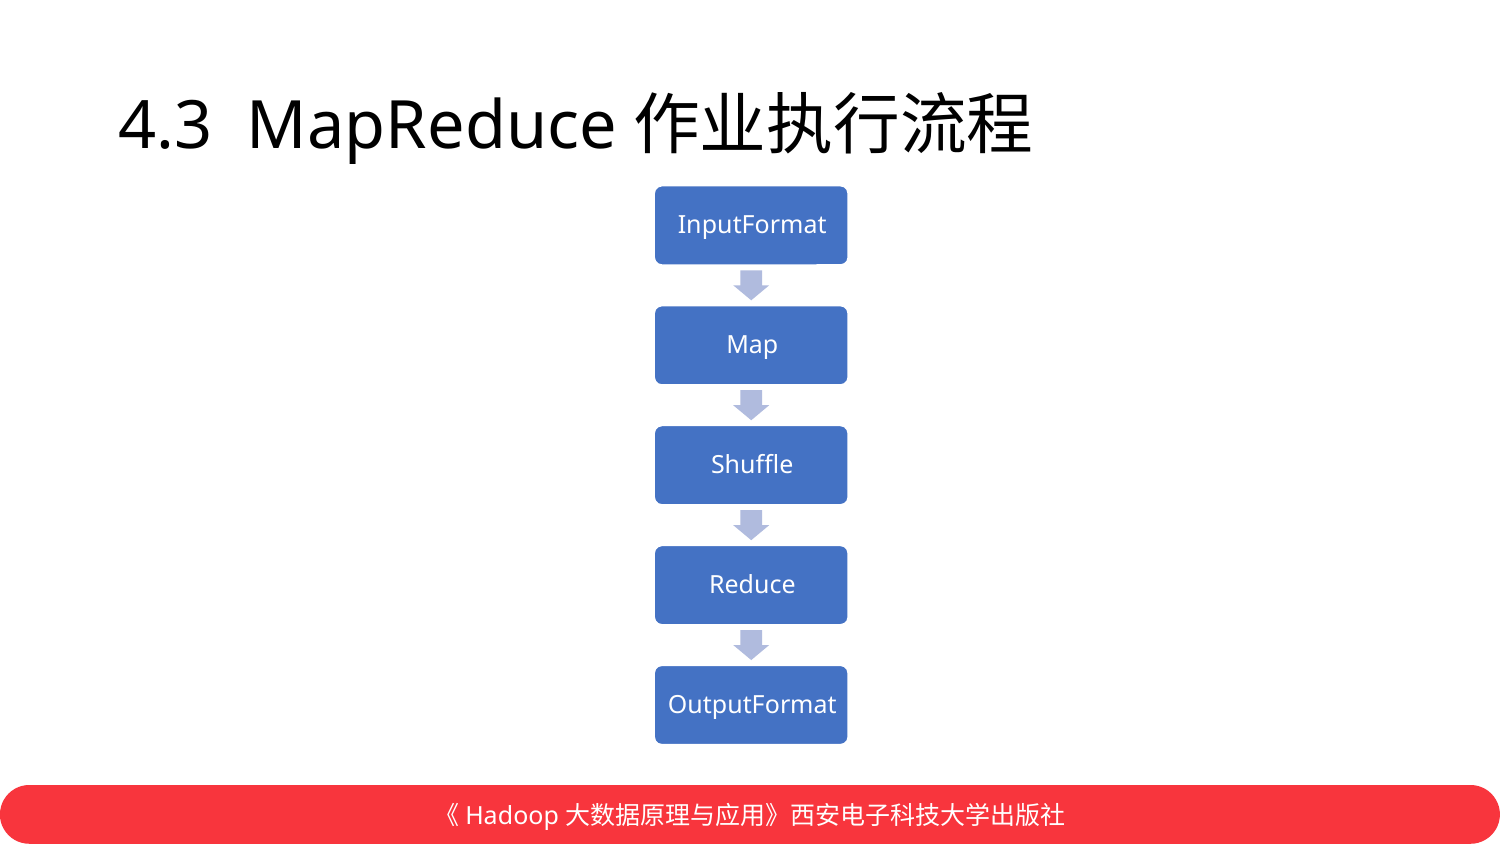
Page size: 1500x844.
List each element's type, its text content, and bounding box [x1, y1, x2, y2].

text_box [45, 185, 1458, 746]
title 4.3 MapReduce作业执行流程 [103, 44, 1397, 185]
